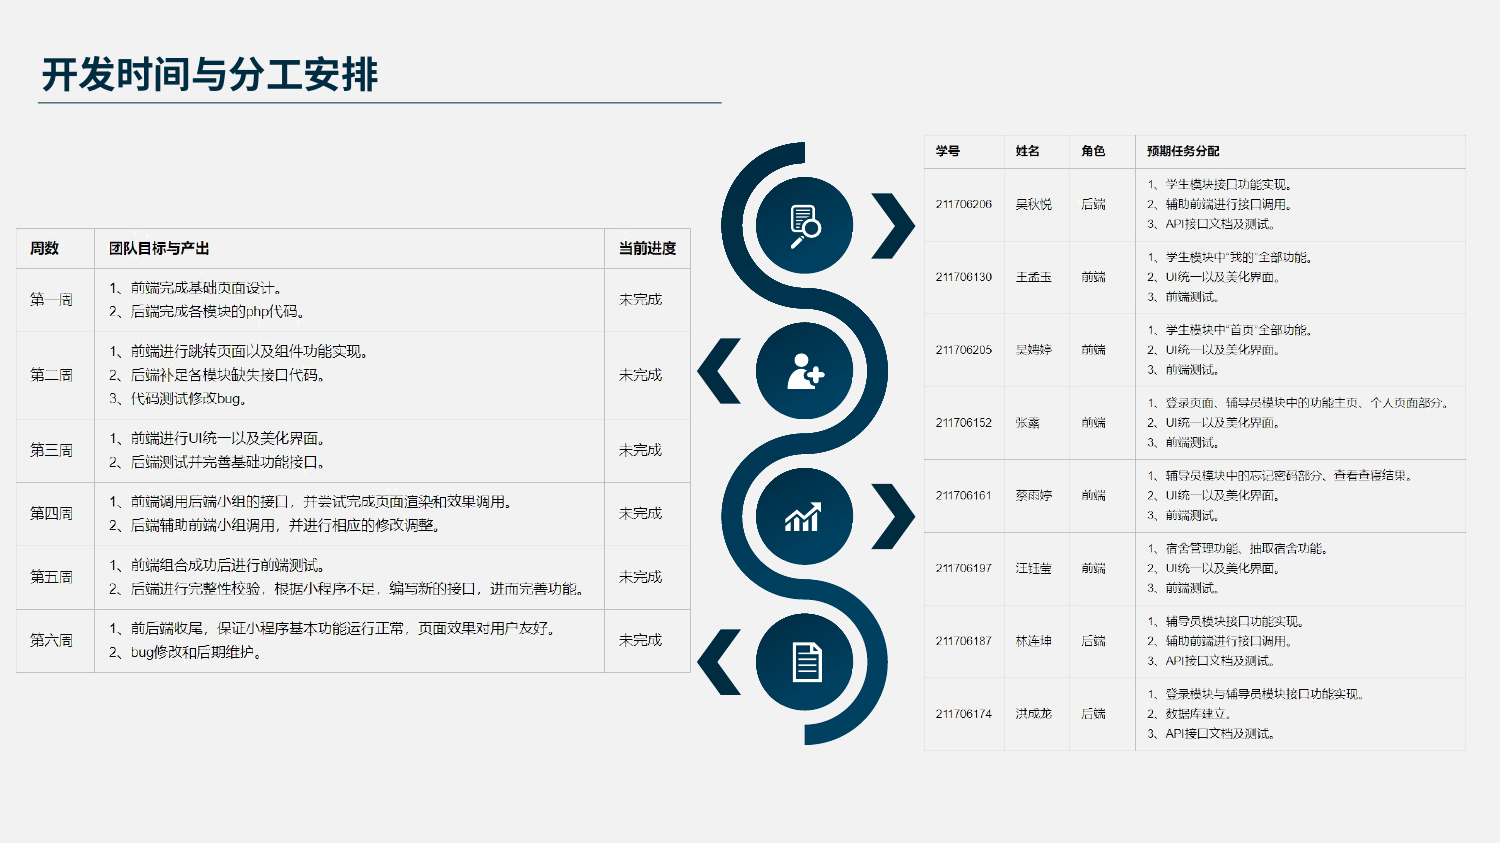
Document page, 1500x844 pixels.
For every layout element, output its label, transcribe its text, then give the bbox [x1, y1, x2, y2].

text_box [721, 142, 805, 293]
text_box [696, 322, 854, 711]
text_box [756, 177, 915, 565]
picture [915, 128, 1475, 760]
text_box 开发时间与分工安排 [41, 43, 394, 104]
picture [6, 217, 698, 683]
text_box [804, 595, 888, 746]
